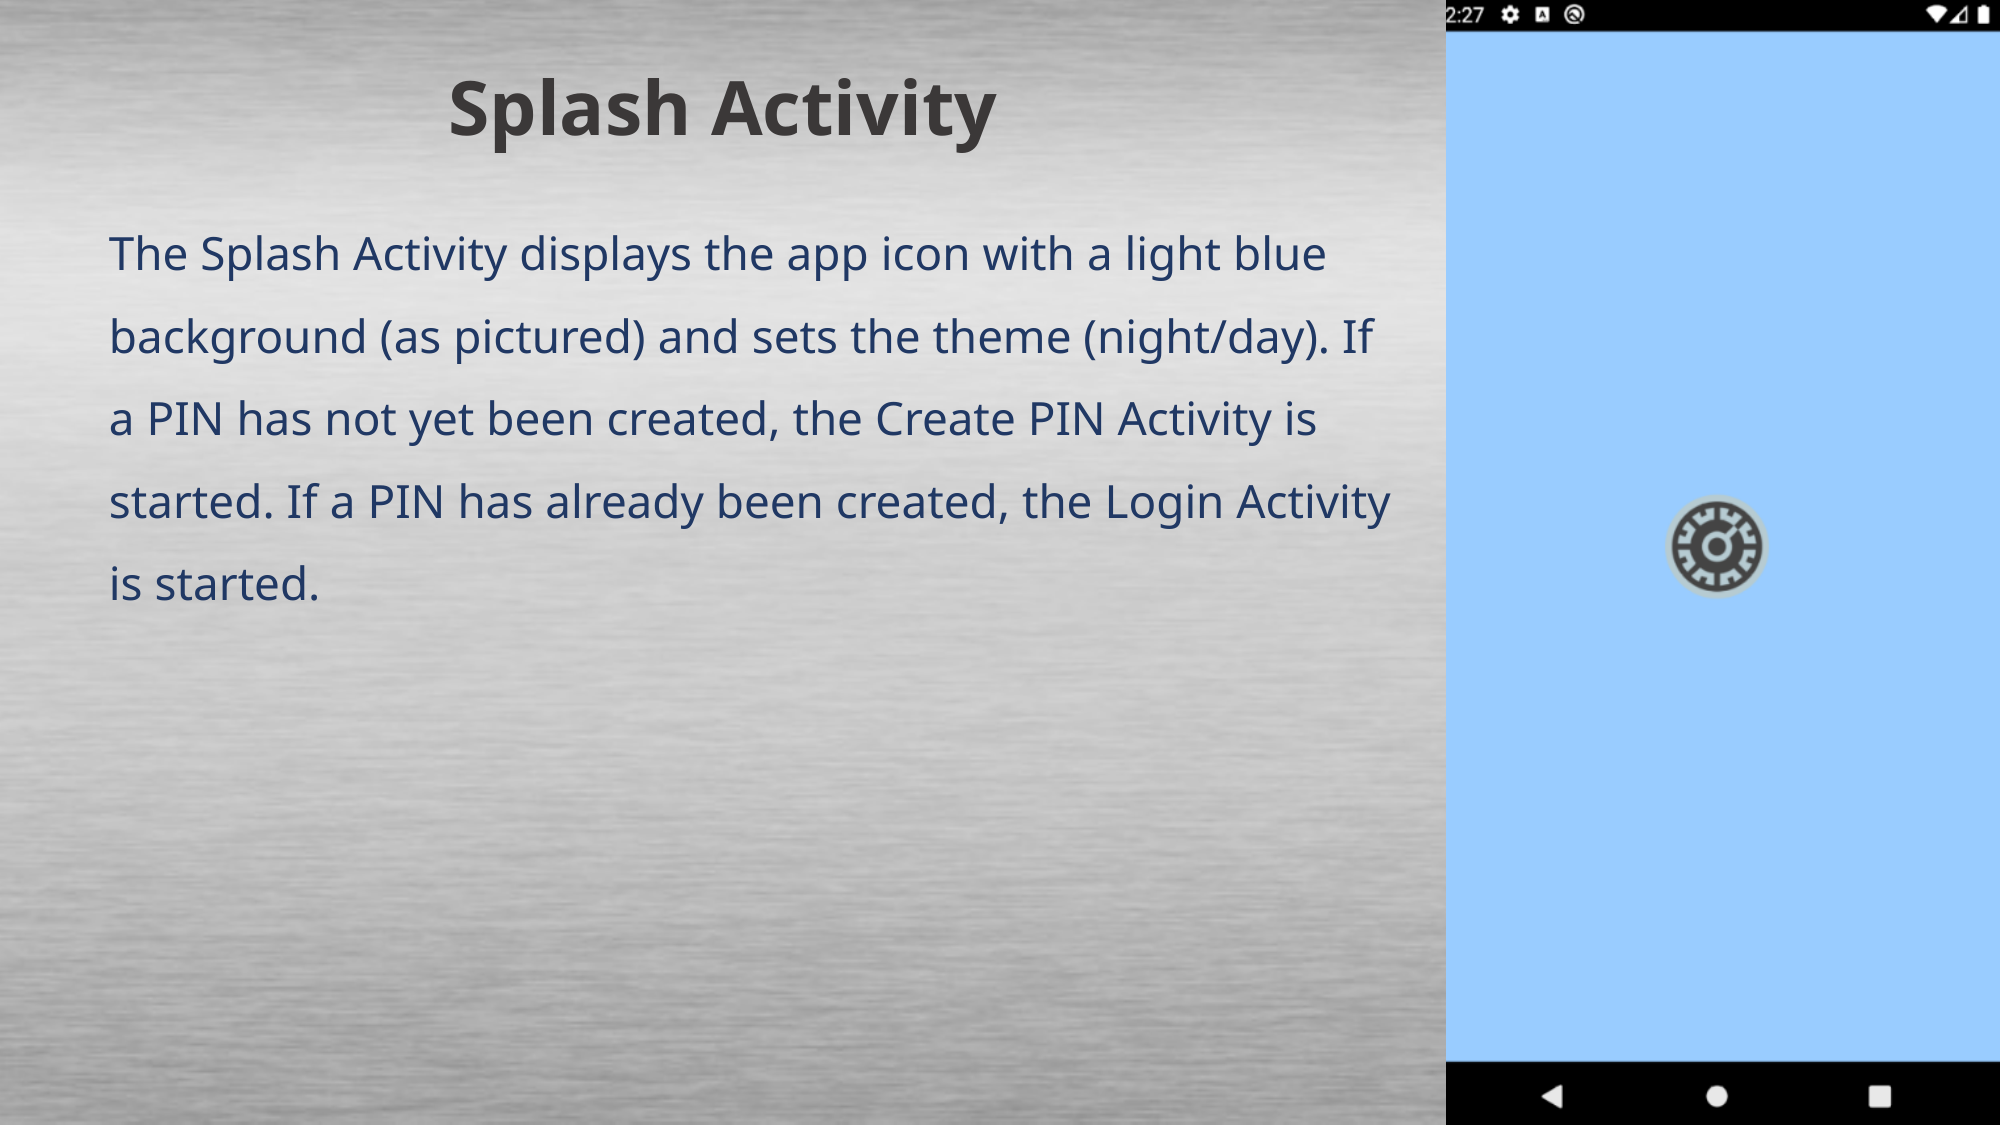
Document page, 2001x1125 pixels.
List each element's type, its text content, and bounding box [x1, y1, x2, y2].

picture [1446, 0, 2000, 1125]
title Splash Activity [0, 31, 1446, 191]
list The Splash Activity displays the app icon with a light blue background (as pictured) and sets the theme (night/day). If a PIN has not yet been created, the Create PIN Activity is started. If a PIN has already been created, the Login Activity is started. [94, 190, 1422, 723]
